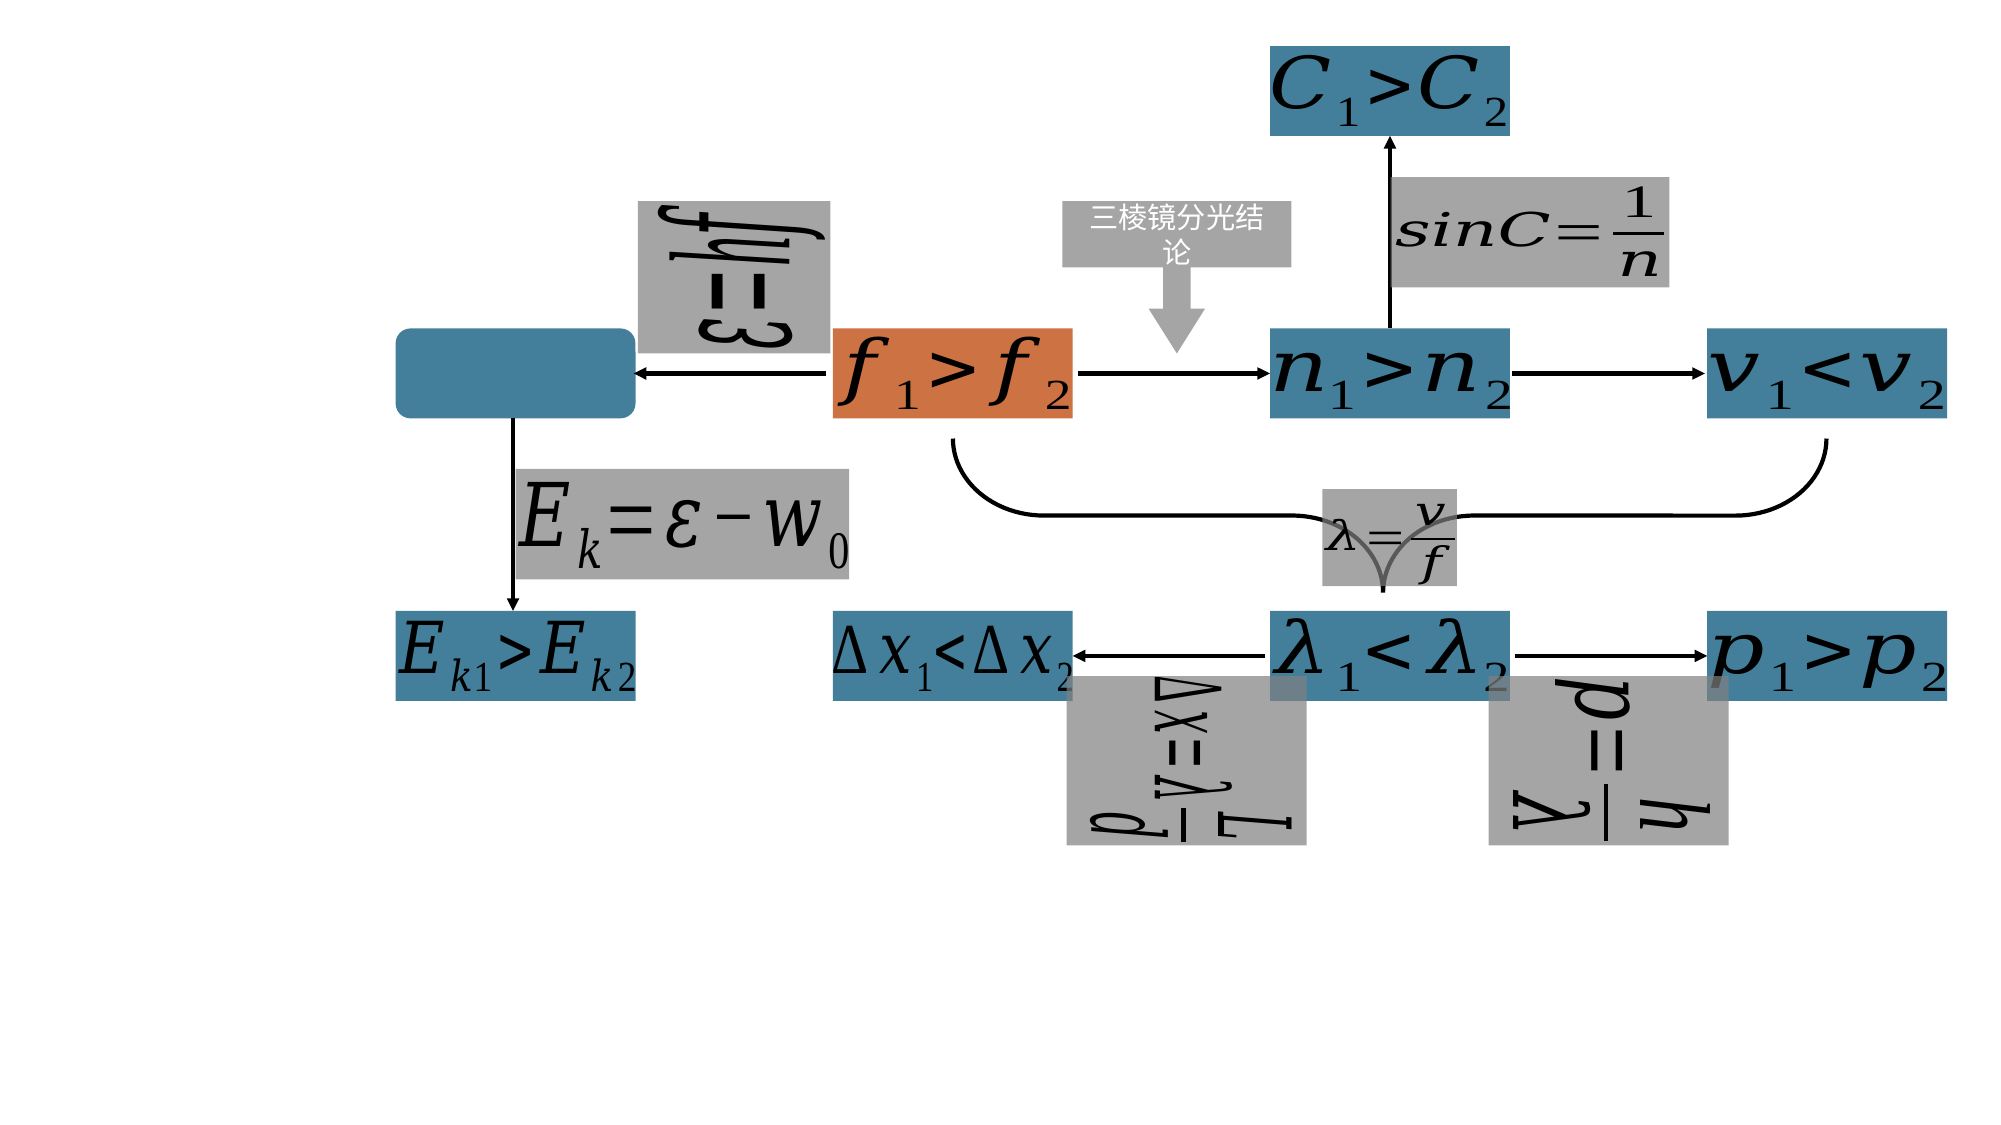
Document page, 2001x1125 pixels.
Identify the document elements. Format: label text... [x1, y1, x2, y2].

text_box [951, 438, 1829, 522]
text_box 三棱镜分光结论 [1060, 199, 1293, 357]
